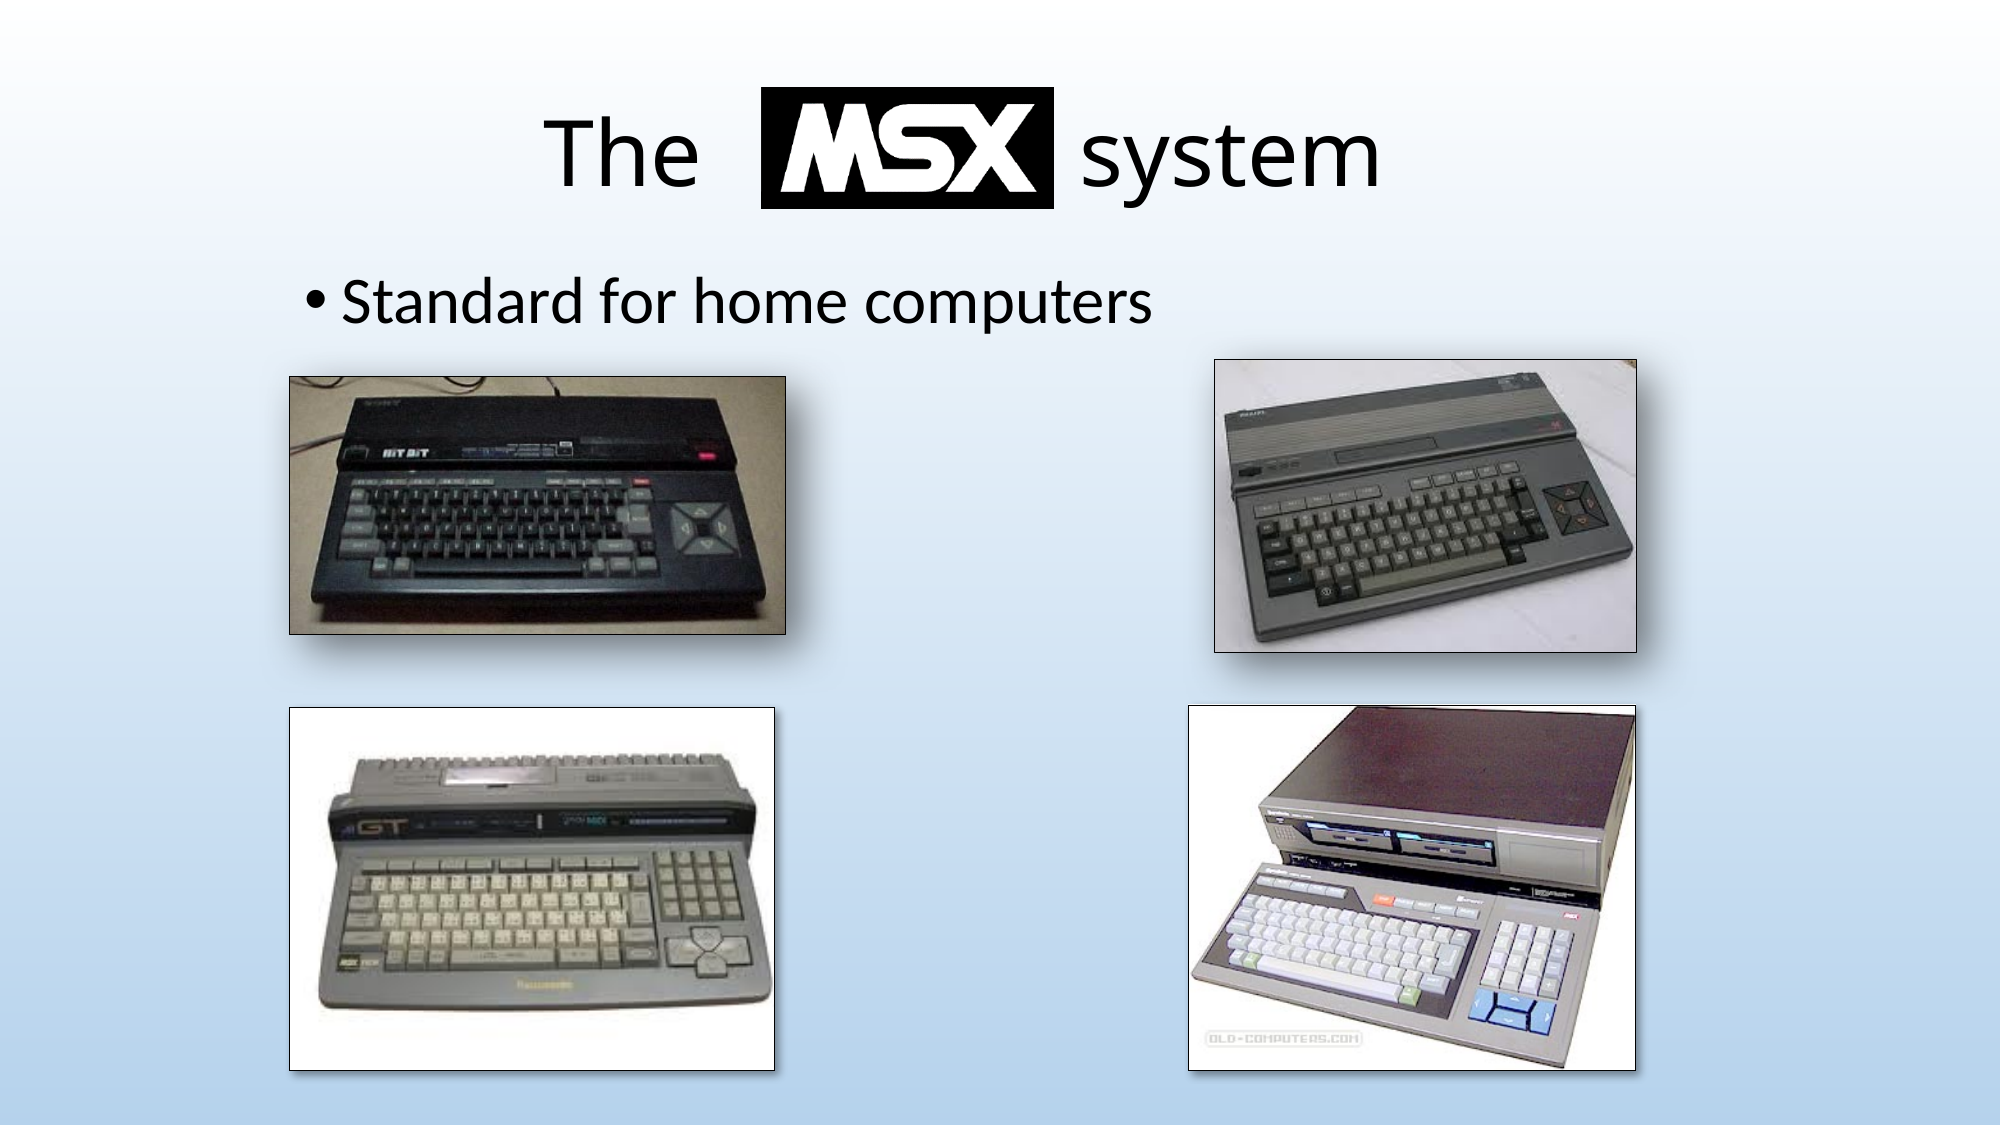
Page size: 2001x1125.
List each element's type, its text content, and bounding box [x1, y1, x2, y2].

picture [1188, 704, 1636, 1071]
picture [1213, 359, 1636, 652]
picture [289, 707, 775, 1071]
text_box The MSX system [289, 55, 1640, 244]
picture [289, 376, 786, 635]
text_box Standard for home computers [289, 258, 1675, 1002]
picture [761, 87, 1054, 209]
